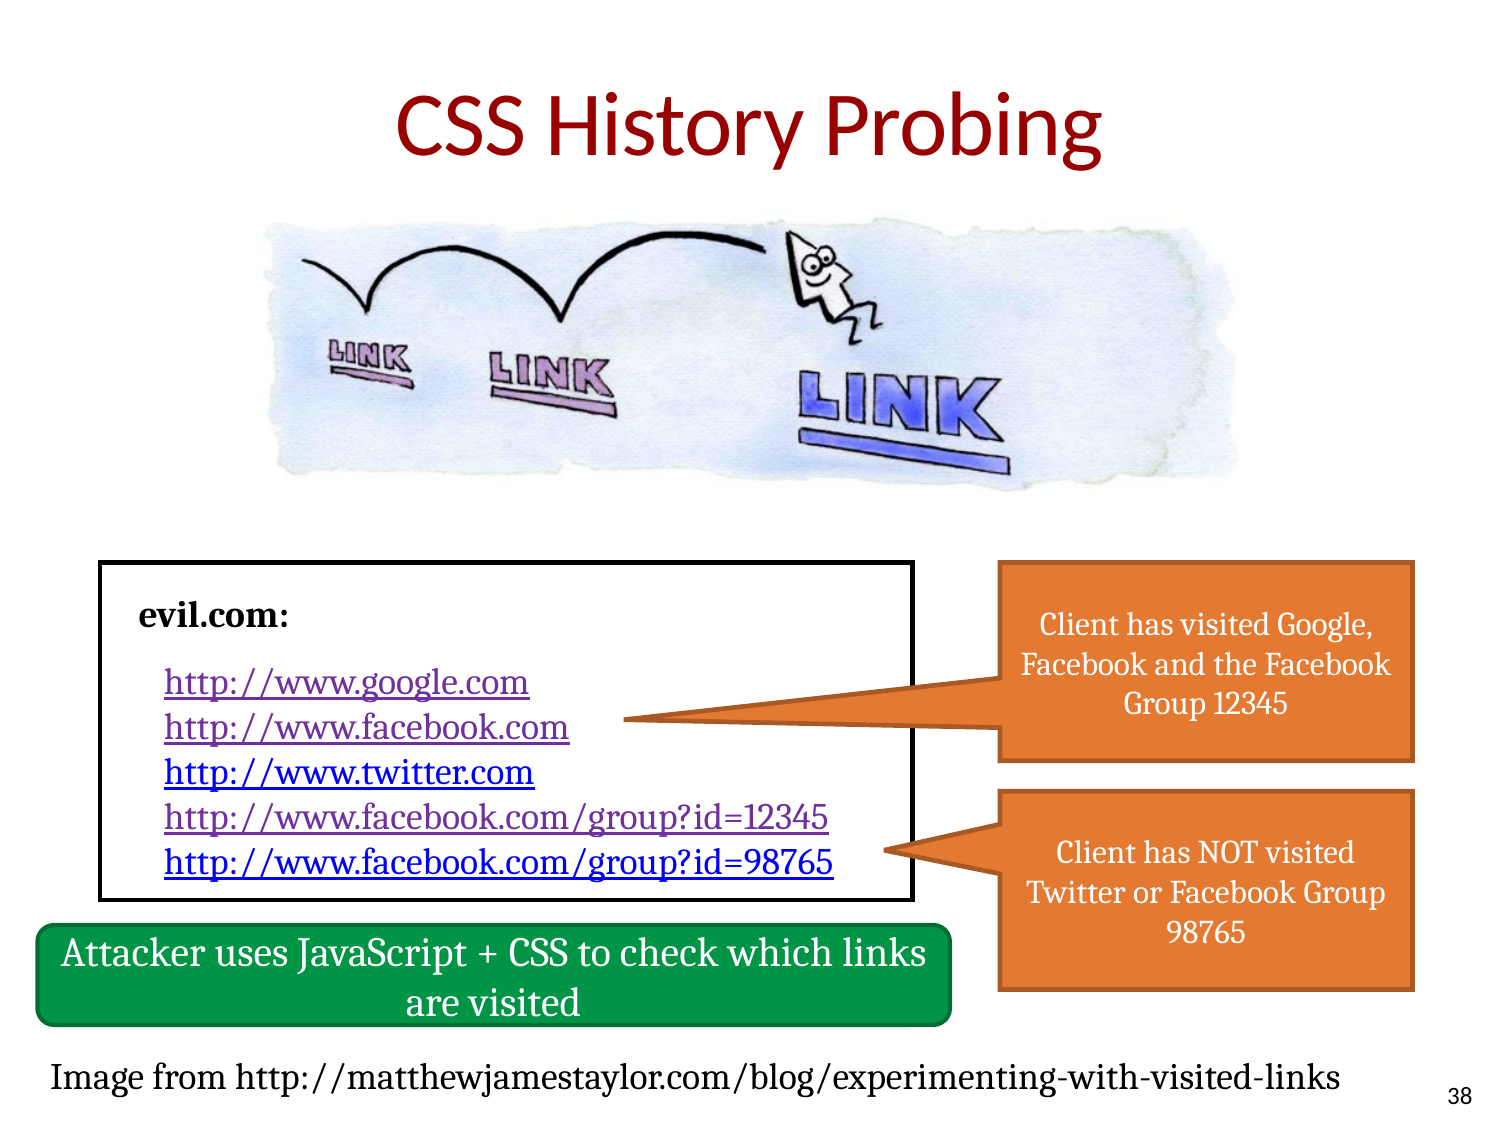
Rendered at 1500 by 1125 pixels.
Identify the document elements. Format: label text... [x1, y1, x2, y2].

text_box [98, 560, 914, 902]
title CSS History Probing [75, 24, 1425, 213]
text_box Attacker uses JavaScript + CSS to check which links are visited [35, 922, 953, 1028]
picture [255, 212, 1244, 497]
text_box Image from http://matthewjamestaylor.com/blog/experimenting-with-visited-links [35, 1044, 1358, 1105]
text_box Client has NOT visited Twitter or Facebook Group 98765 [883, 789, 1415, 992]
text_box http://www.google.com http://www.facebook.com http://www.twitter.com http://www.facebook.com/group?id=12345 http://www.facebook.com/group?id=98765 [149, 649, 850, 890]
slide_number 38 [1137, 1065, 1488, 1125]
text_box Client has visited Google, Facebook and the Facebook Group 12345 [623, 560, 1415, 763]
text_box evil.com: [123, 582, 305, 643]
